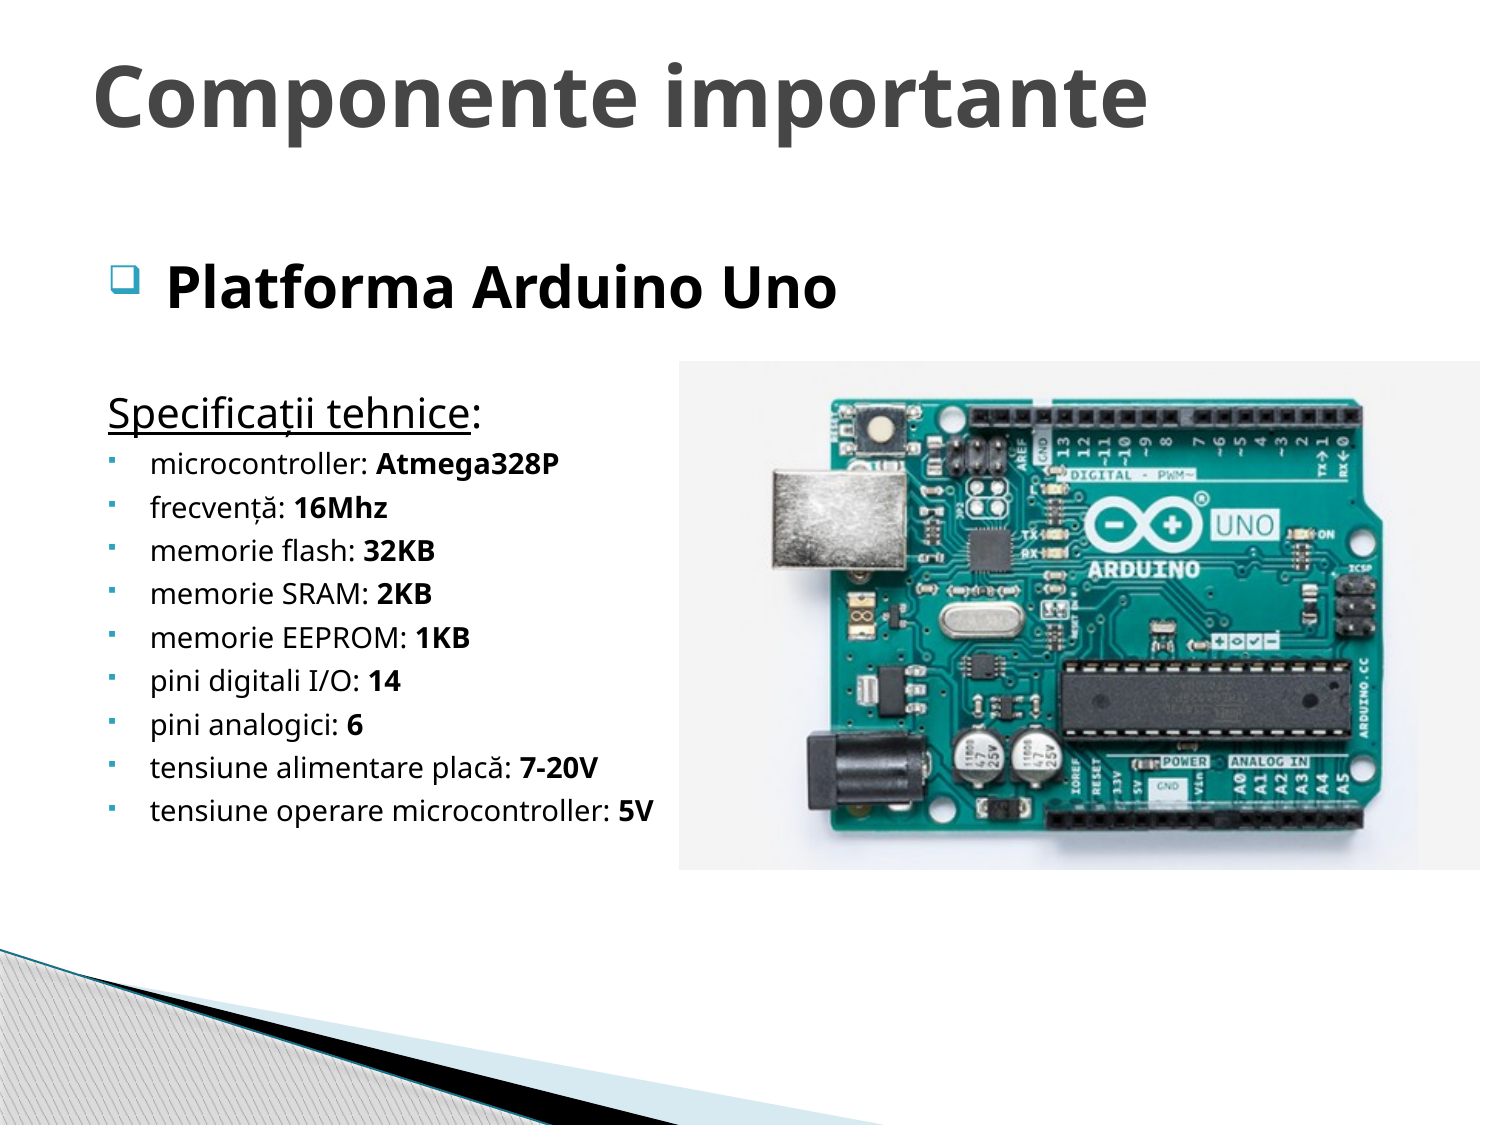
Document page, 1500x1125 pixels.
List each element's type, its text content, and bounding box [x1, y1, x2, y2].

list Platforma Arduino Uno Specificații tehnice: microcontroller: Atmega328P frecvență: 16Mhz memorie flash: 32KB memorie SRAM: 2KB memorie EEPROM: 1KB pini digitali I/O: 14 pini analogici: 6 tensiune alimentare placă: 7-20V tensiune operare microcontroller: 5V [75, 243, 1425, 986]
picture [678, 361, 1480, 870]
title Componente importante [76, 0, 1427, 188]
